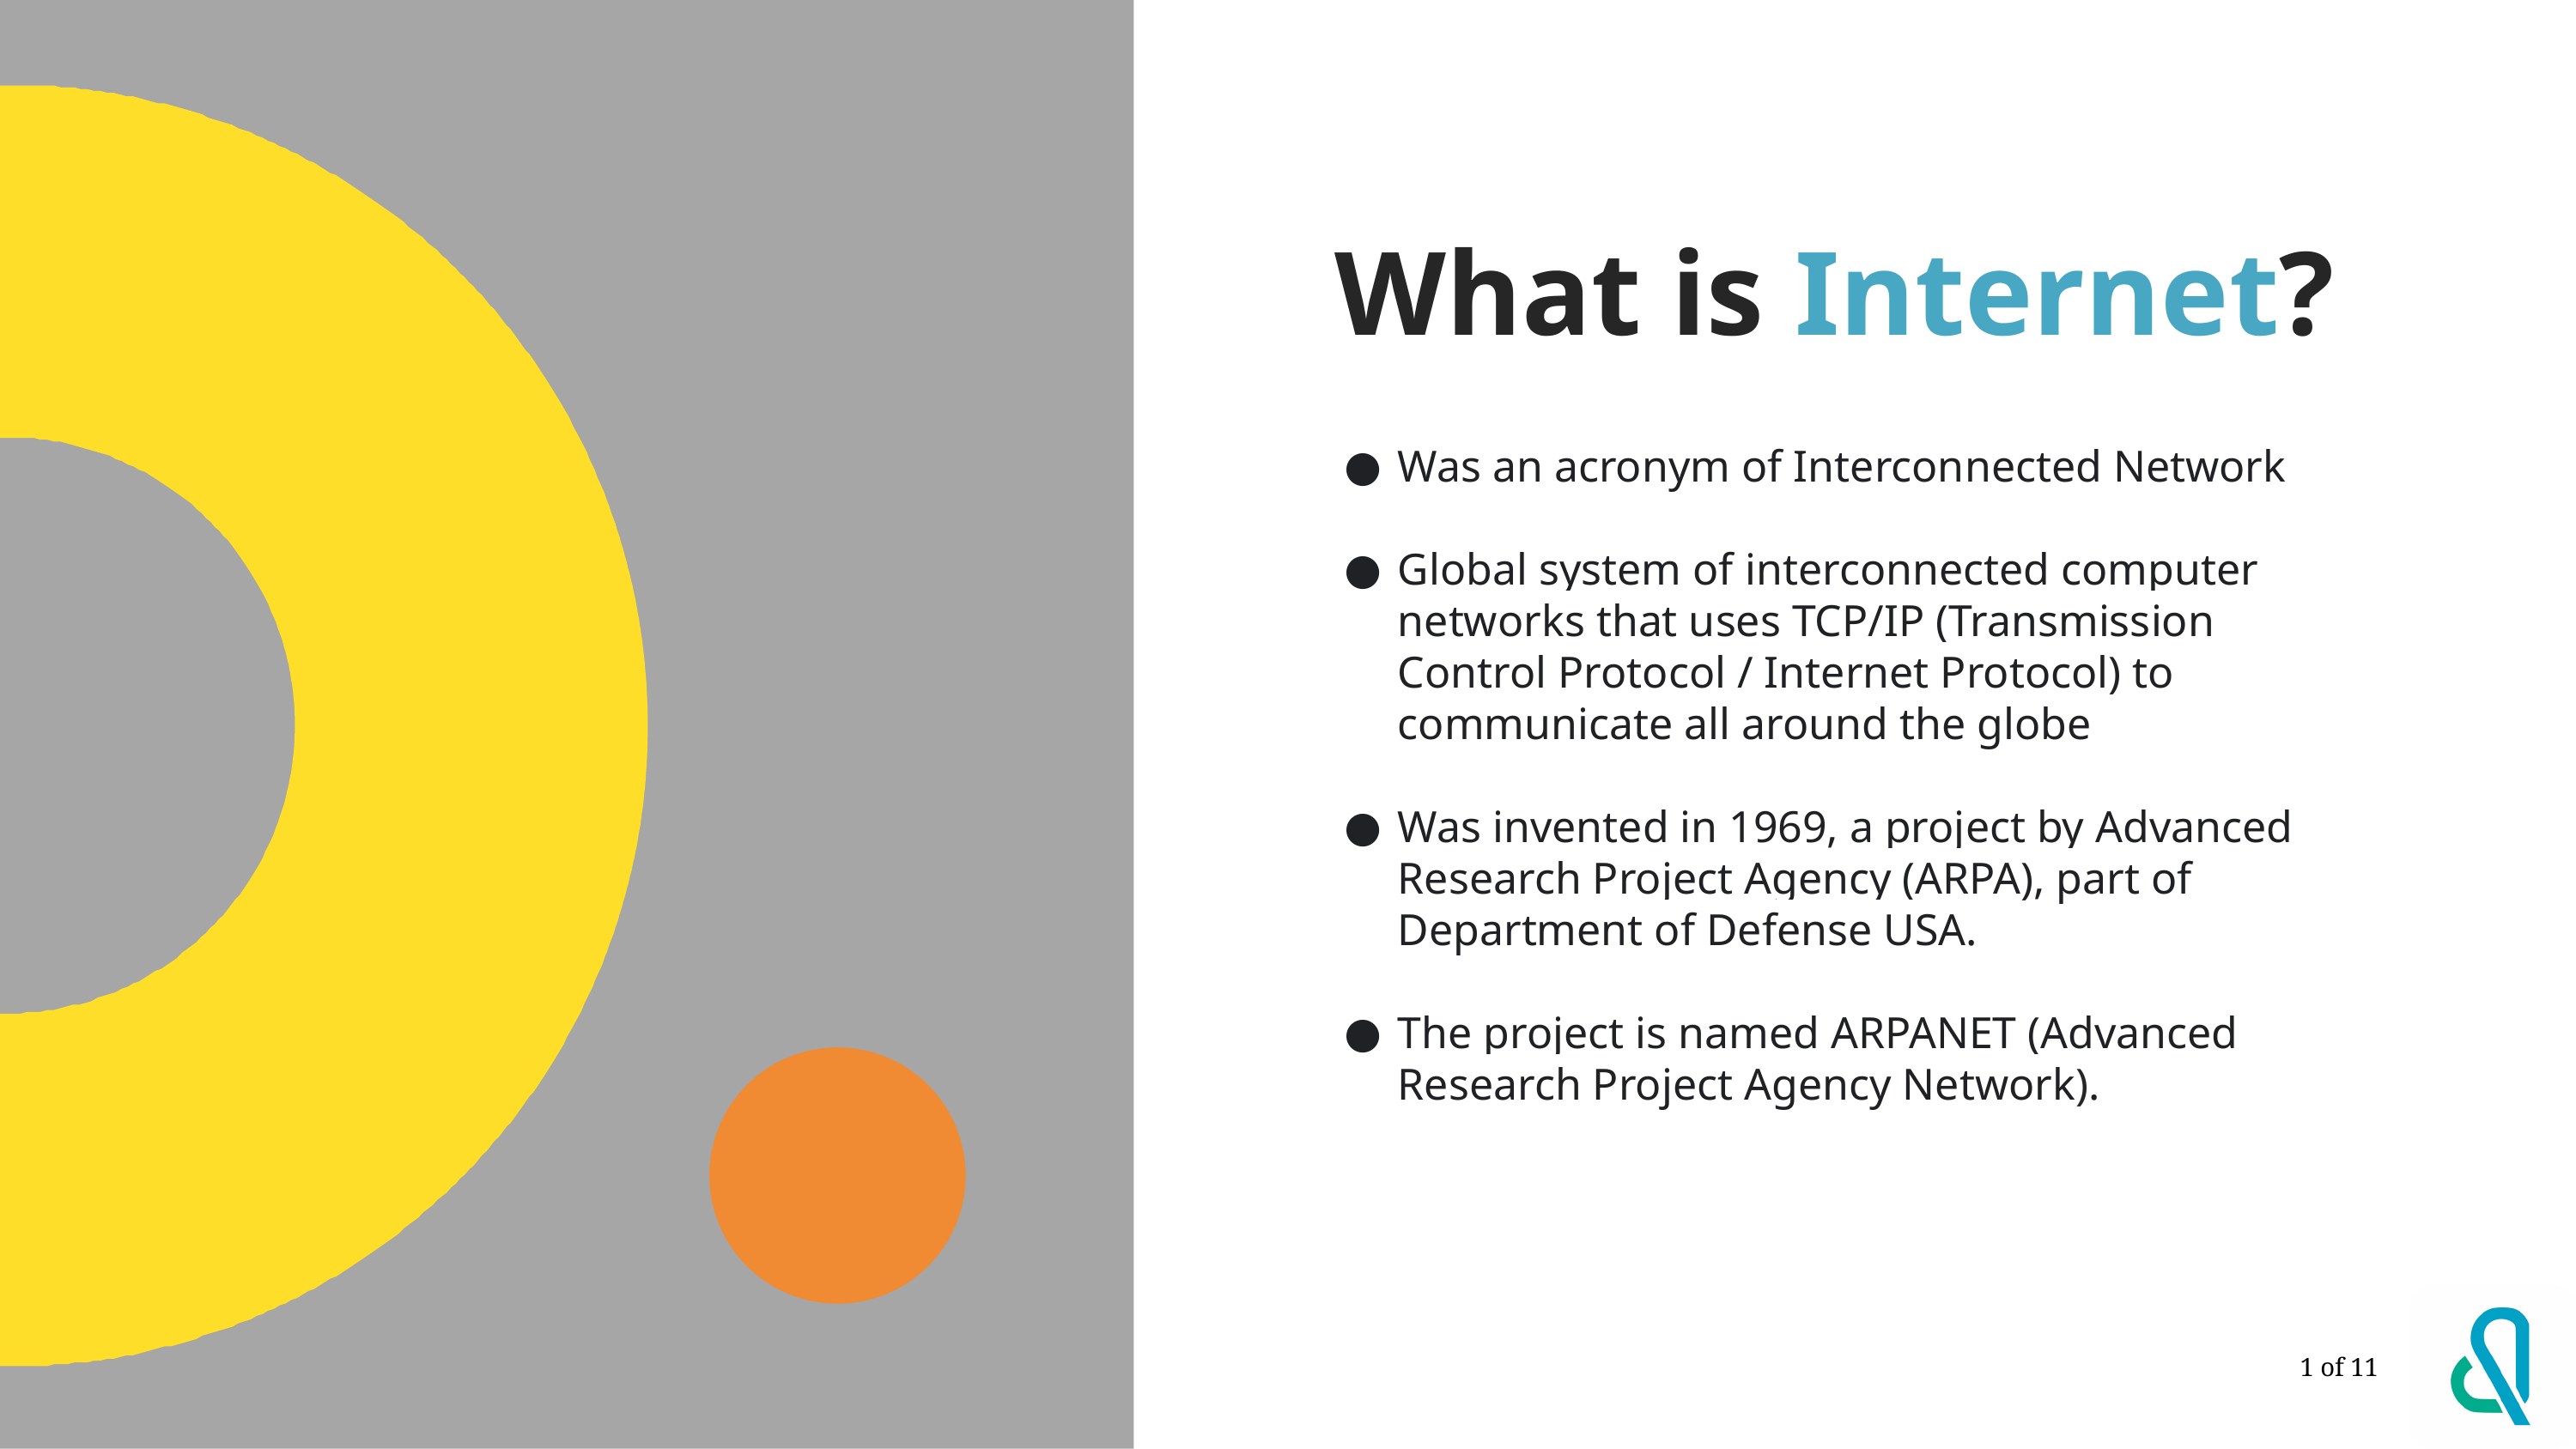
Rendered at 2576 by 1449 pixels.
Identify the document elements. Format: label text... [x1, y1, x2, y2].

text_box 1 of 11 [2287, 1338, 2409, 1395]
text_box [2408, 1284, 2576, 1449]
text_box Was an acronym of Interconnected Network Global system of interconnected computer networks that uses TCP/IP (Transmission Control Protocol / Internet Protocol) to communicate all around the globe Was invented in 1969, a project by Advanced Research Project Agency (ARPA), part of Department of Defense USA. The project is named ARPANET (Advanced Research Project Agency Network). [1333, 437, 2313, 1109]
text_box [0, 0, 1134, 1449]
title What is Internet? [1334, 186, 2439, 436]
